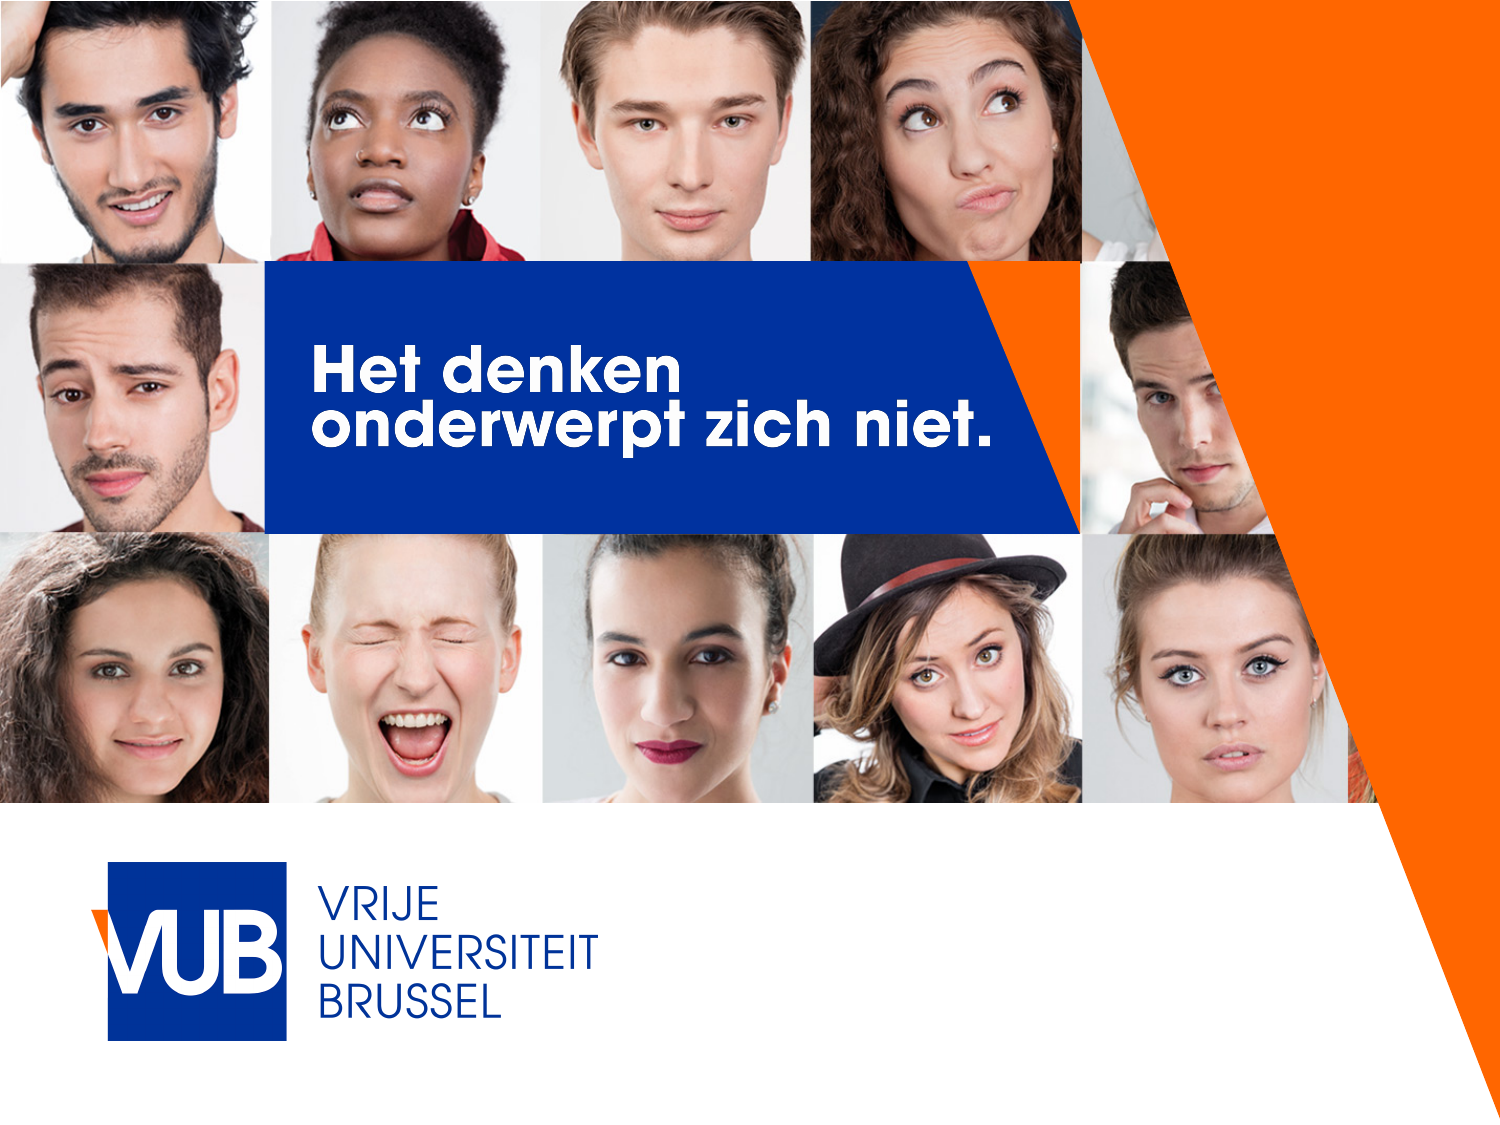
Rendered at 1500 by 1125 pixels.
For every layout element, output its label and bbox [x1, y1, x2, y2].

picture [91, 862, 598, 1041]
picture [0, 1, 1377, 803]
